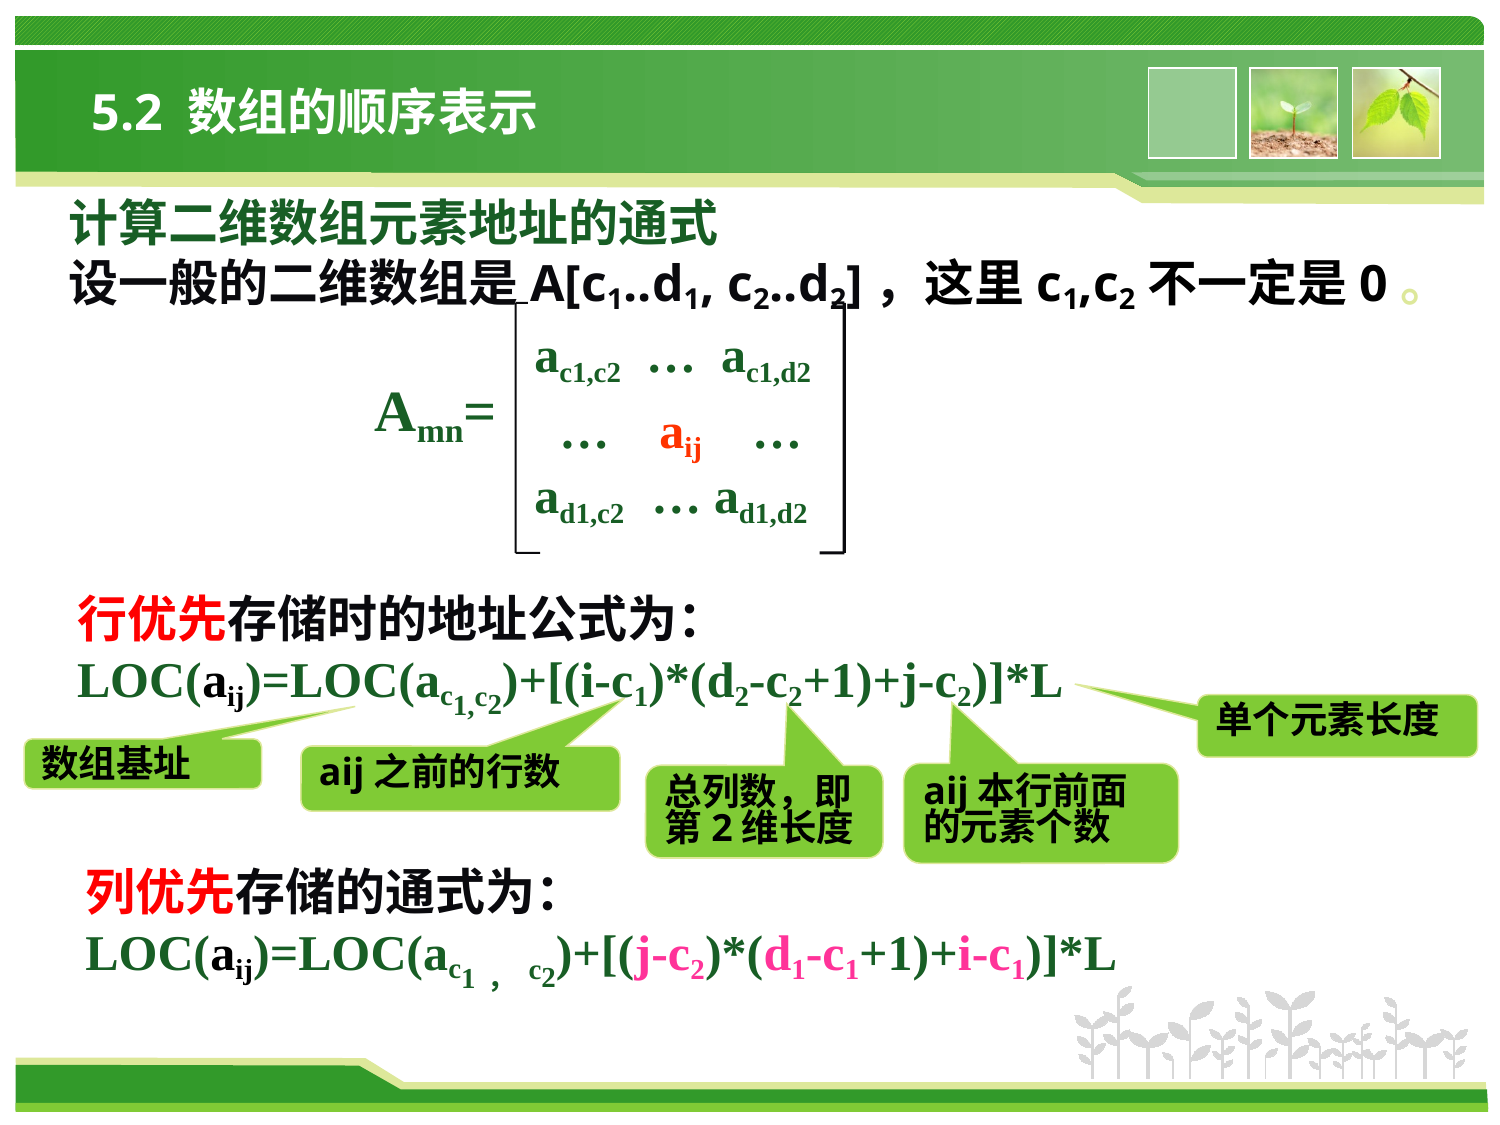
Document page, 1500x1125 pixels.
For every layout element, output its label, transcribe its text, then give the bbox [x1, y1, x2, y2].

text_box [359, 302, 858, 554]
text_box 计算二维数组元素地址的通式 设一般的二维数组是A[c1..d1, c2..d2]，这里c1,c2不一定是0。 [53, 184, 1500, 322]
text_box aij之前的行数 [300, 729, 621, 812]
text_box 行优先存储时的地址公式为： LOC(aij)=LOC(ac1,c2)+[(i-c1)*(d2-c2+1)+j-c2)]*L [62, 580, 1338, 729]
text_box 单个元素长度 [1197, 694, 1478, 758]
text_box 数组基址 [24, 729, 263, 789]
text_box 总列数，即第2维长度 [645, 729, 884, 859]
picture [1353, 69, 1439, 157]
text_box 列优先存储的通式为： LOC(aij)=LOC(ac1，c2)+[(j-c2)*(d1-c1+1)+i-c1)]*L [70, 852, 1246, 1002]
text_box aij本行前面的元素个数 [903, 729, 1179, 864]
picture [1251, 69, 1337, 157]
text_box 5.2 数组的顺序表示 [76, 18, 1315, 148]
